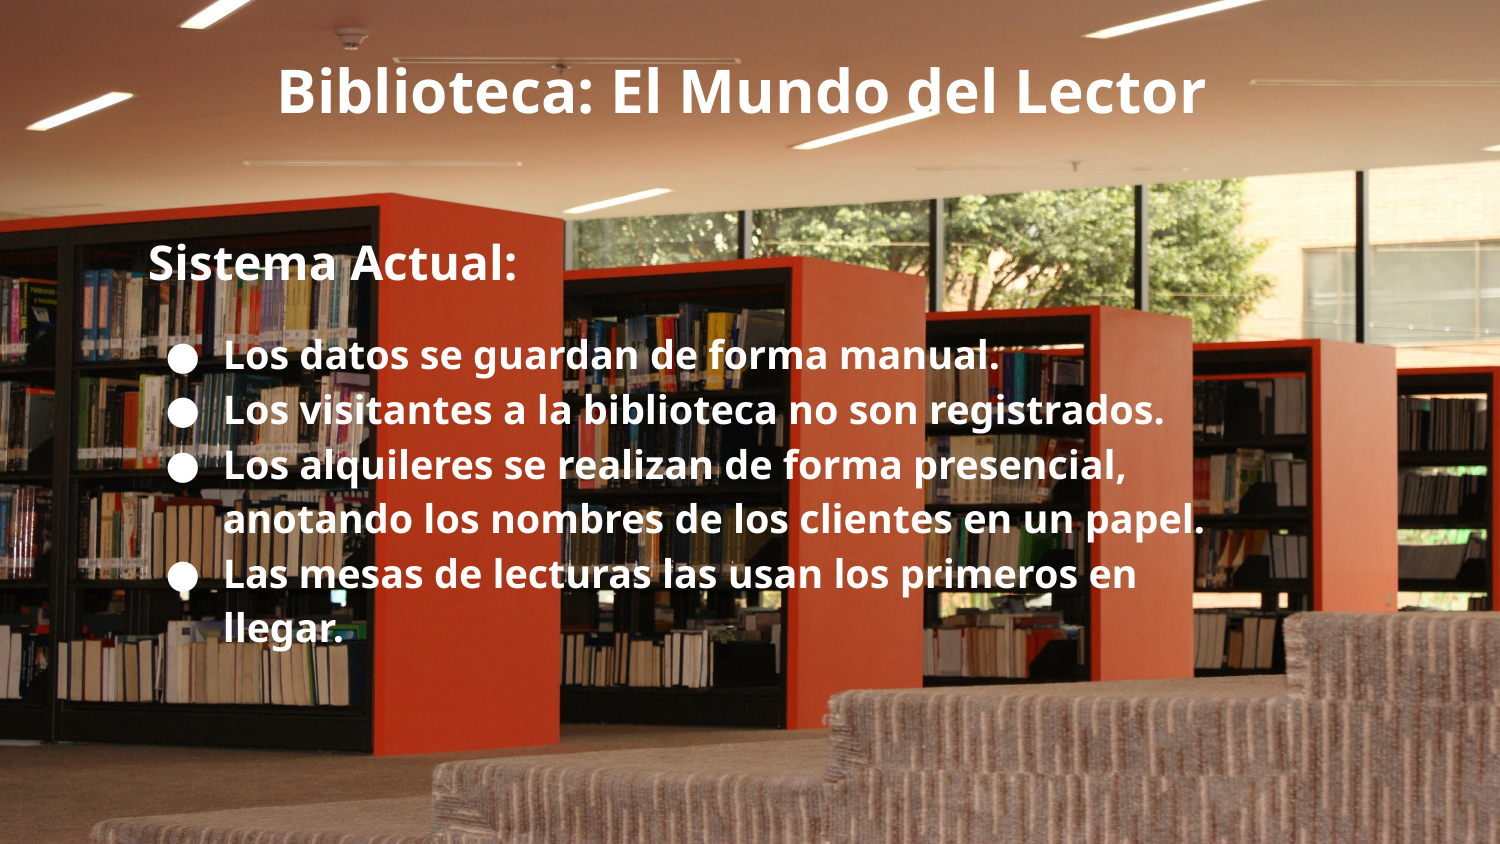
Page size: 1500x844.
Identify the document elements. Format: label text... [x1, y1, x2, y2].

text_box Sistema Actual: Los datos se guardan de forma manual. Los visitantes a la biblioteca no son registrados. Los alquileres se realizan de forma presencial, anotando los nombres de los clientes en un papel. Las mesas de lecturas las usan los primeros en llegar. [133, 209, 1232, 720]
text_box Biblioteca: El Mundo del Lector [261, 37, 1262, 156]
picture [0, 0, 1500, 844]
